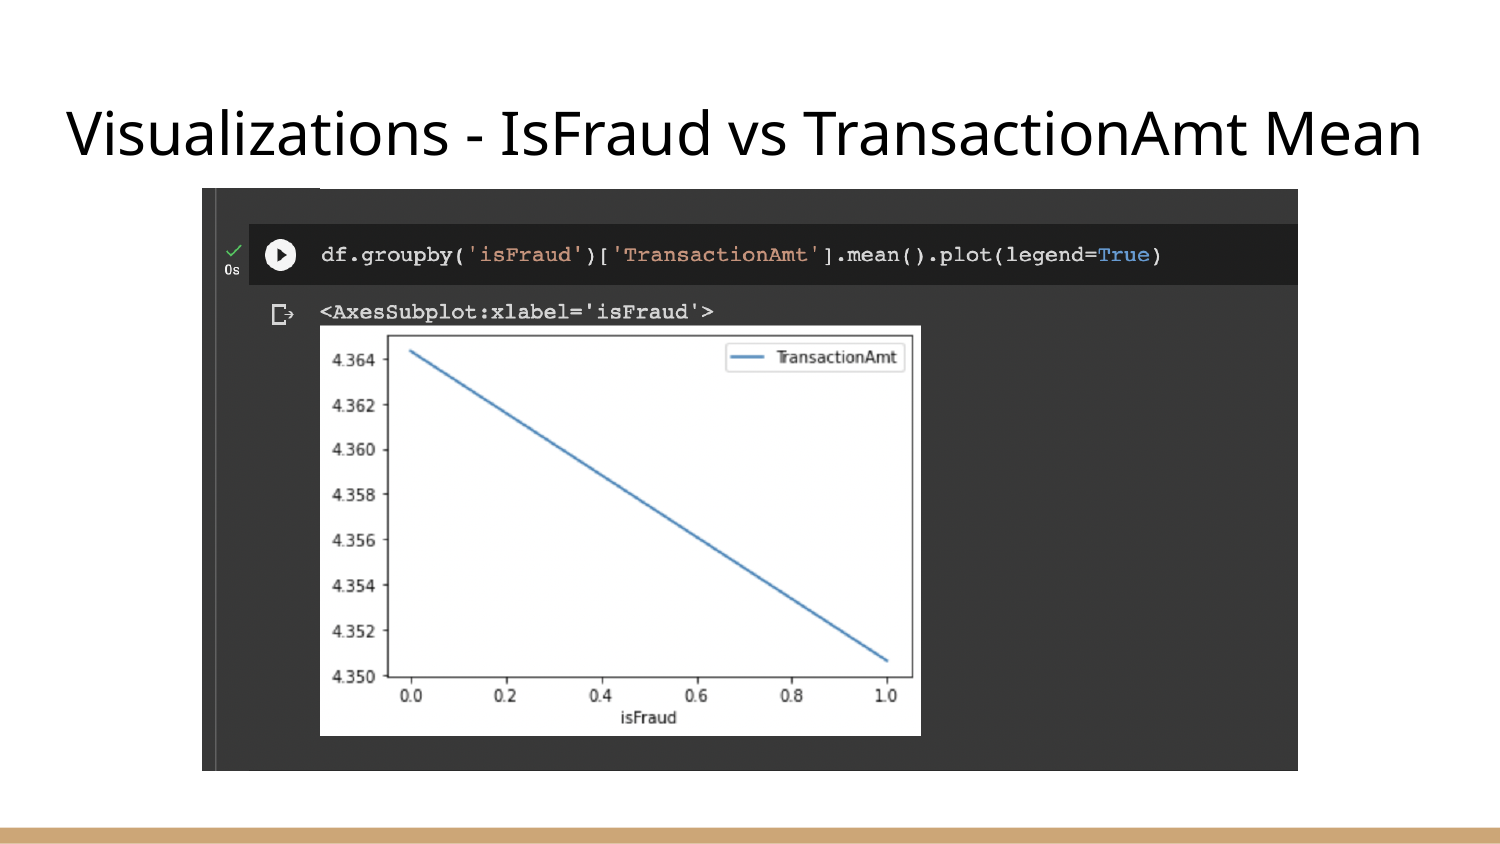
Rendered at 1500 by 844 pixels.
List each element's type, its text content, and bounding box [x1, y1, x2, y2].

title Visualizations - IsFraud vs TransactionAmt Mean [51, 51, 1449, 189]
picture [202, 188, 1298, 772]
